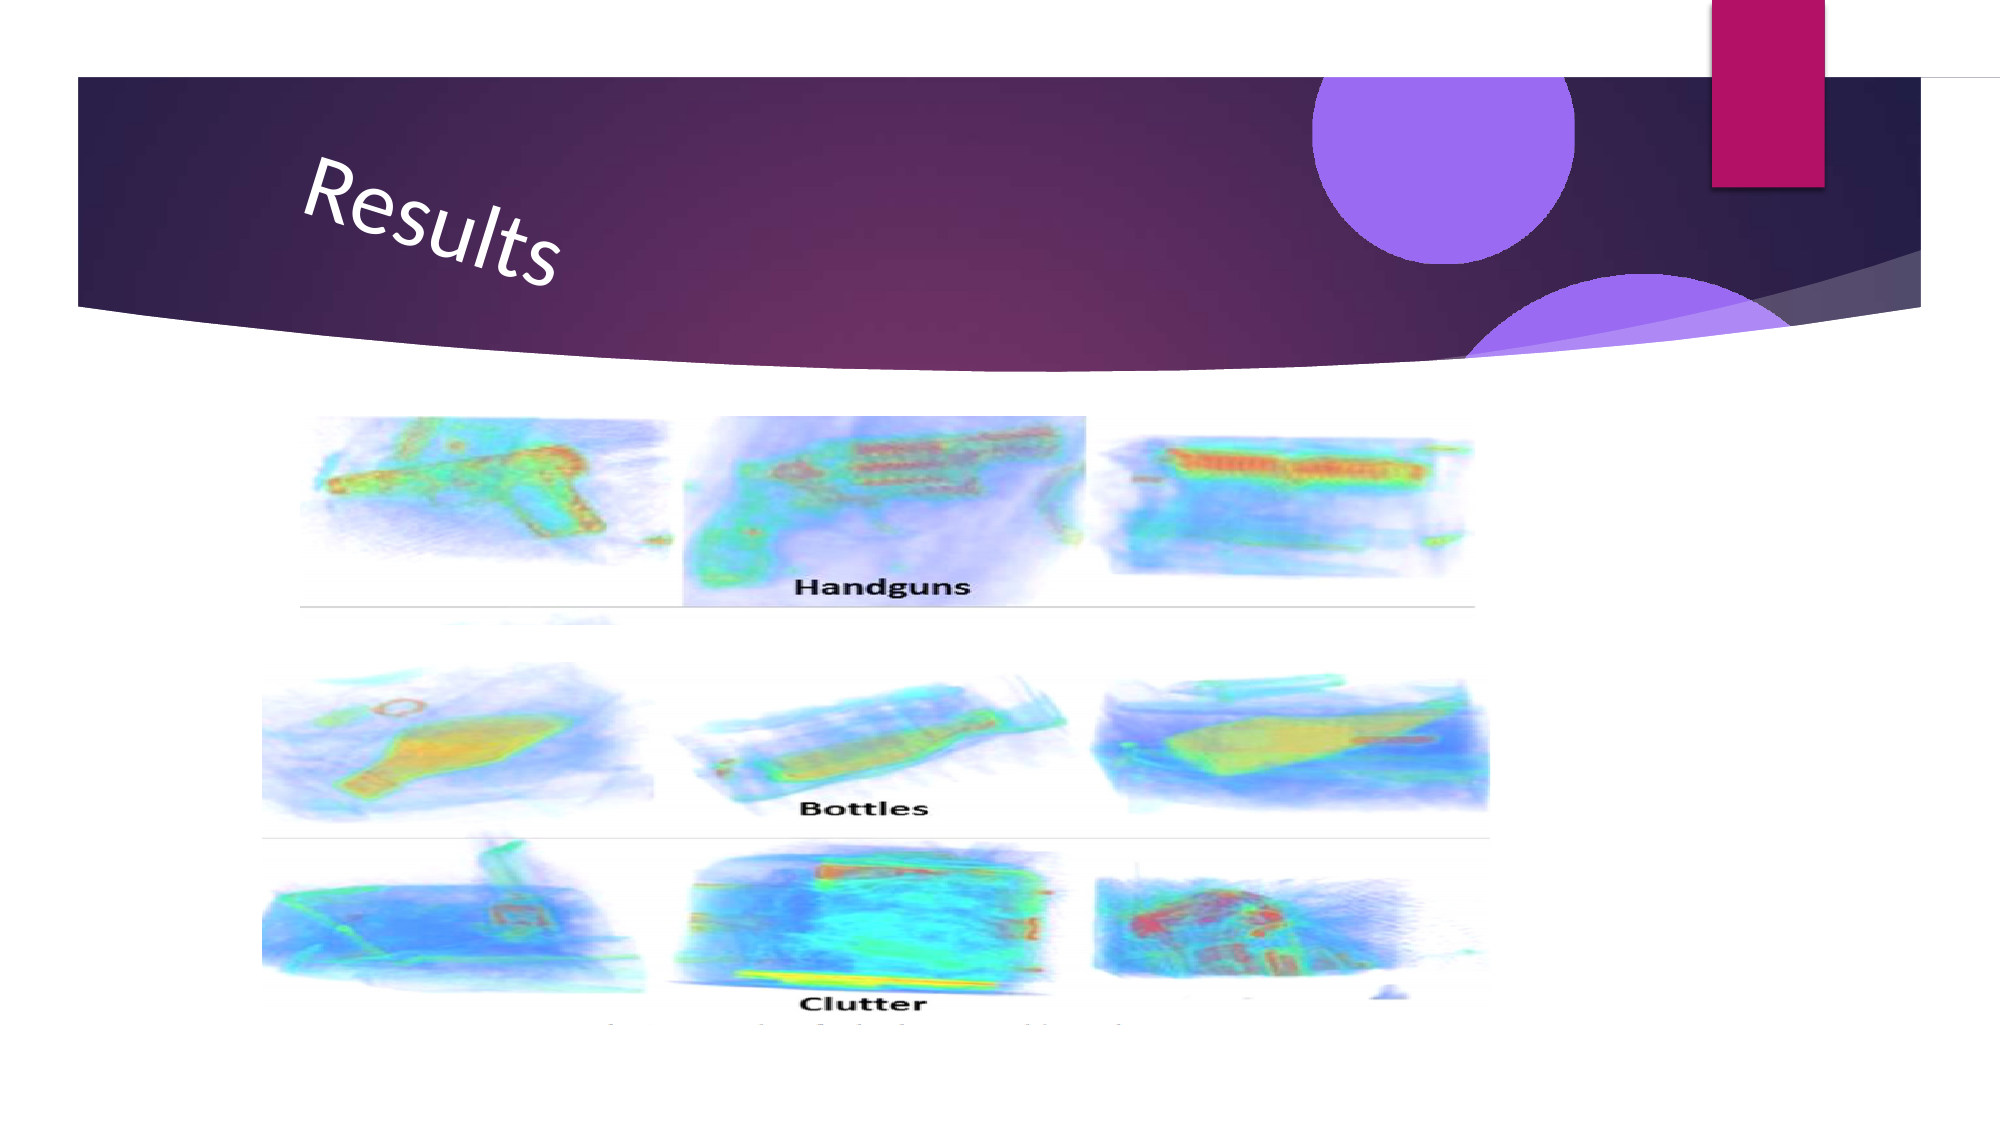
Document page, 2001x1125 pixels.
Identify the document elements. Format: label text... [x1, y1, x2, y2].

picture [262, 662, 1526, 1026]
picture [299, 412, 1555, 626]
text_box Results [276, 112, 597, 321]
picture [79, 0, 1920, 371]
